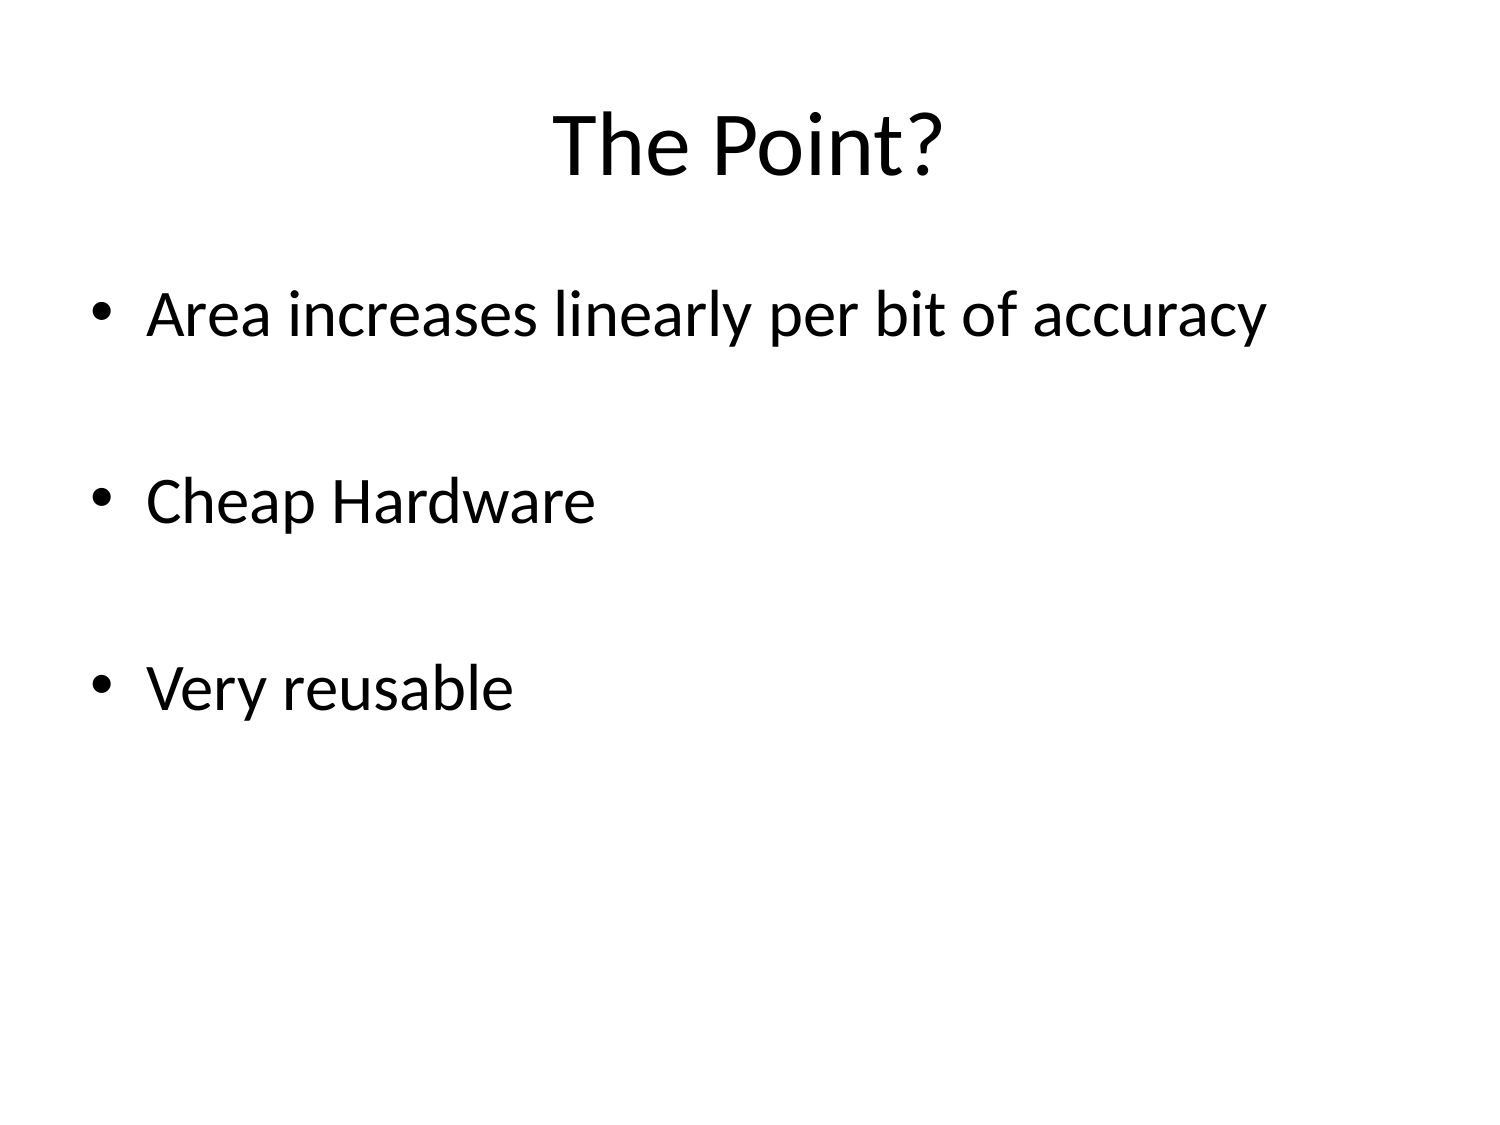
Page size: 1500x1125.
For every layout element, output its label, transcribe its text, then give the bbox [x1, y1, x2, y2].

title The Point? [75, 45, 1425, 233]
list Area increases linearly per bit of accuracy Cheap Hardware Very reusable [75, 262, 1425, 1005]
